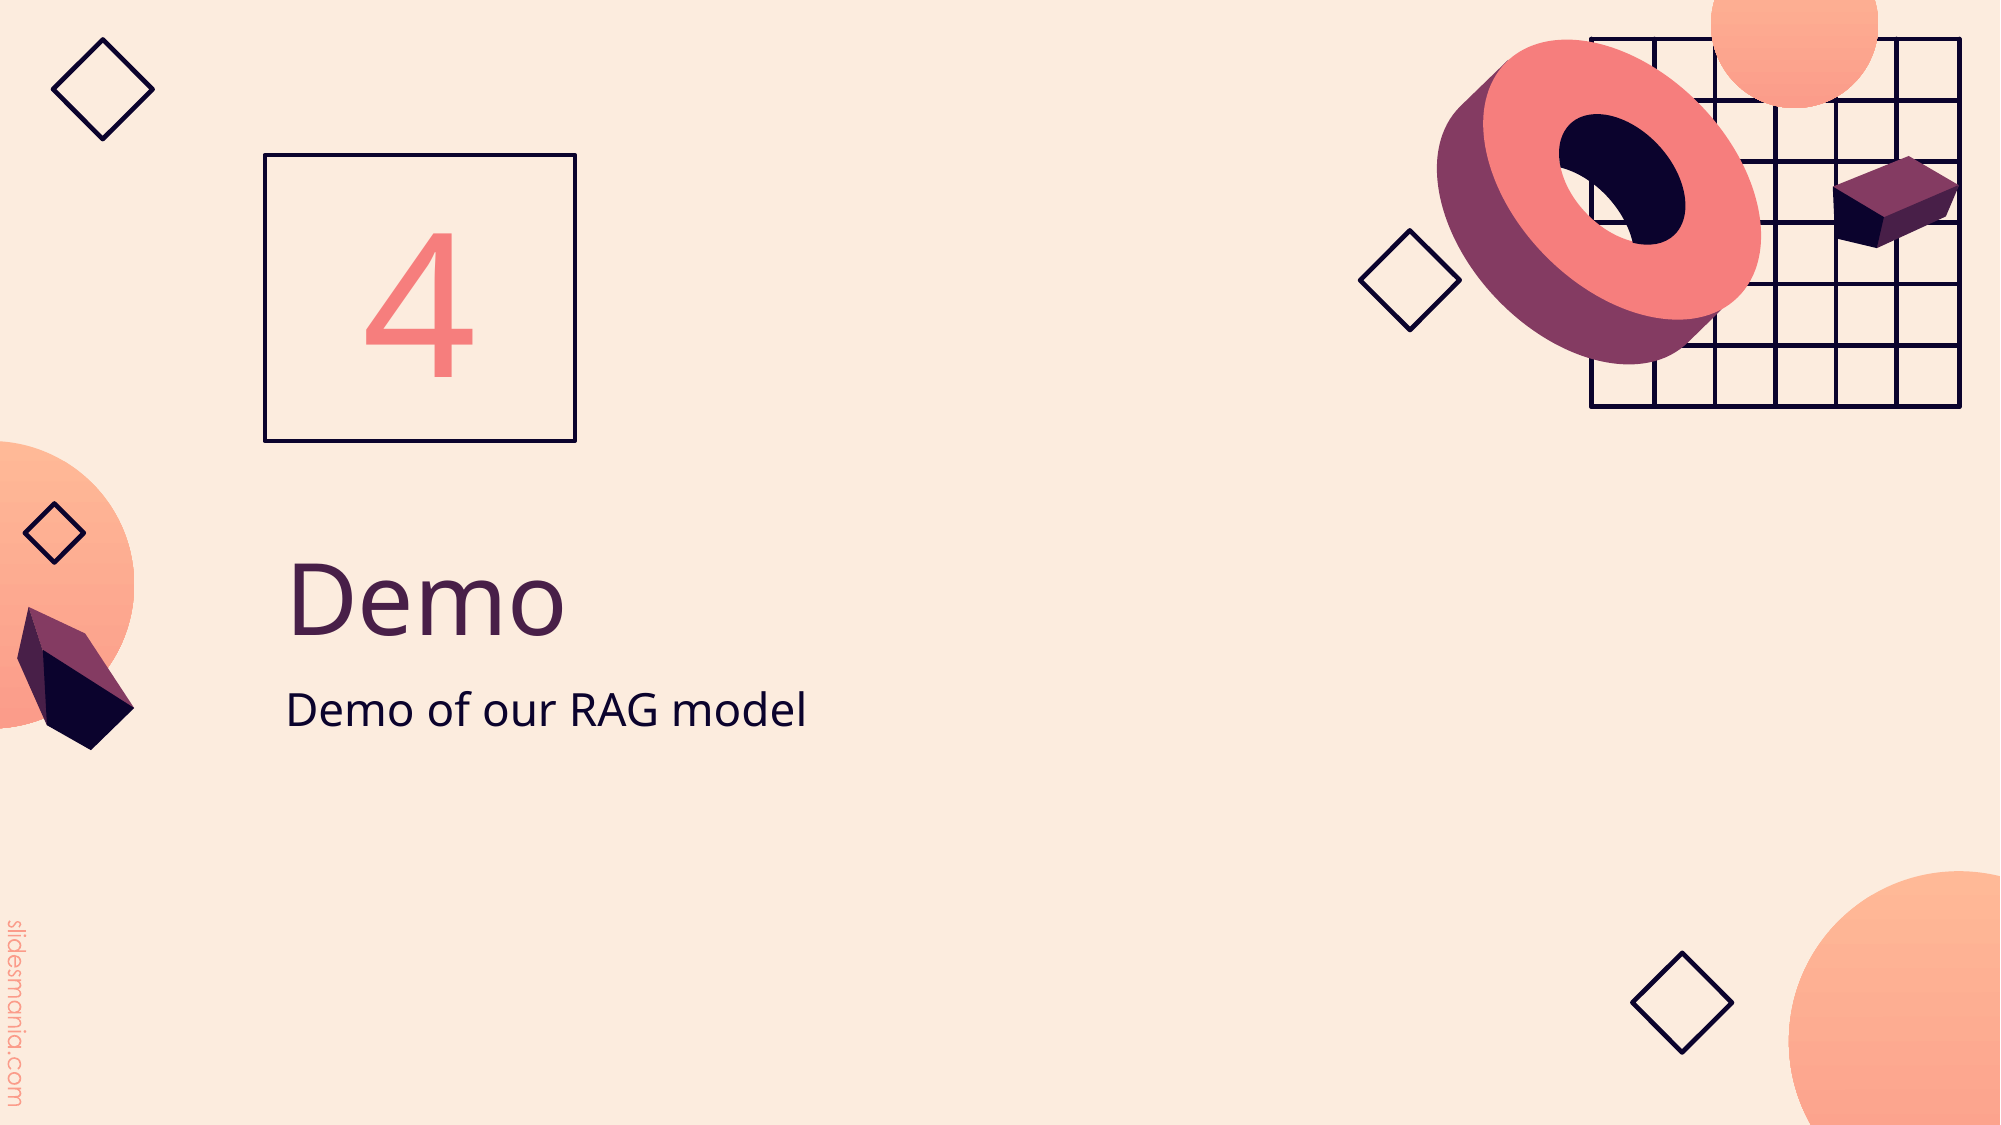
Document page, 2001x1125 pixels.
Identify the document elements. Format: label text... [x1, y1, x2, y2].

list Demo of our RAG model [264, 652, 1736, 970]
title Demo [264, 510, 1736, 652]
text_box 4 [264, 155, 575, 441]
